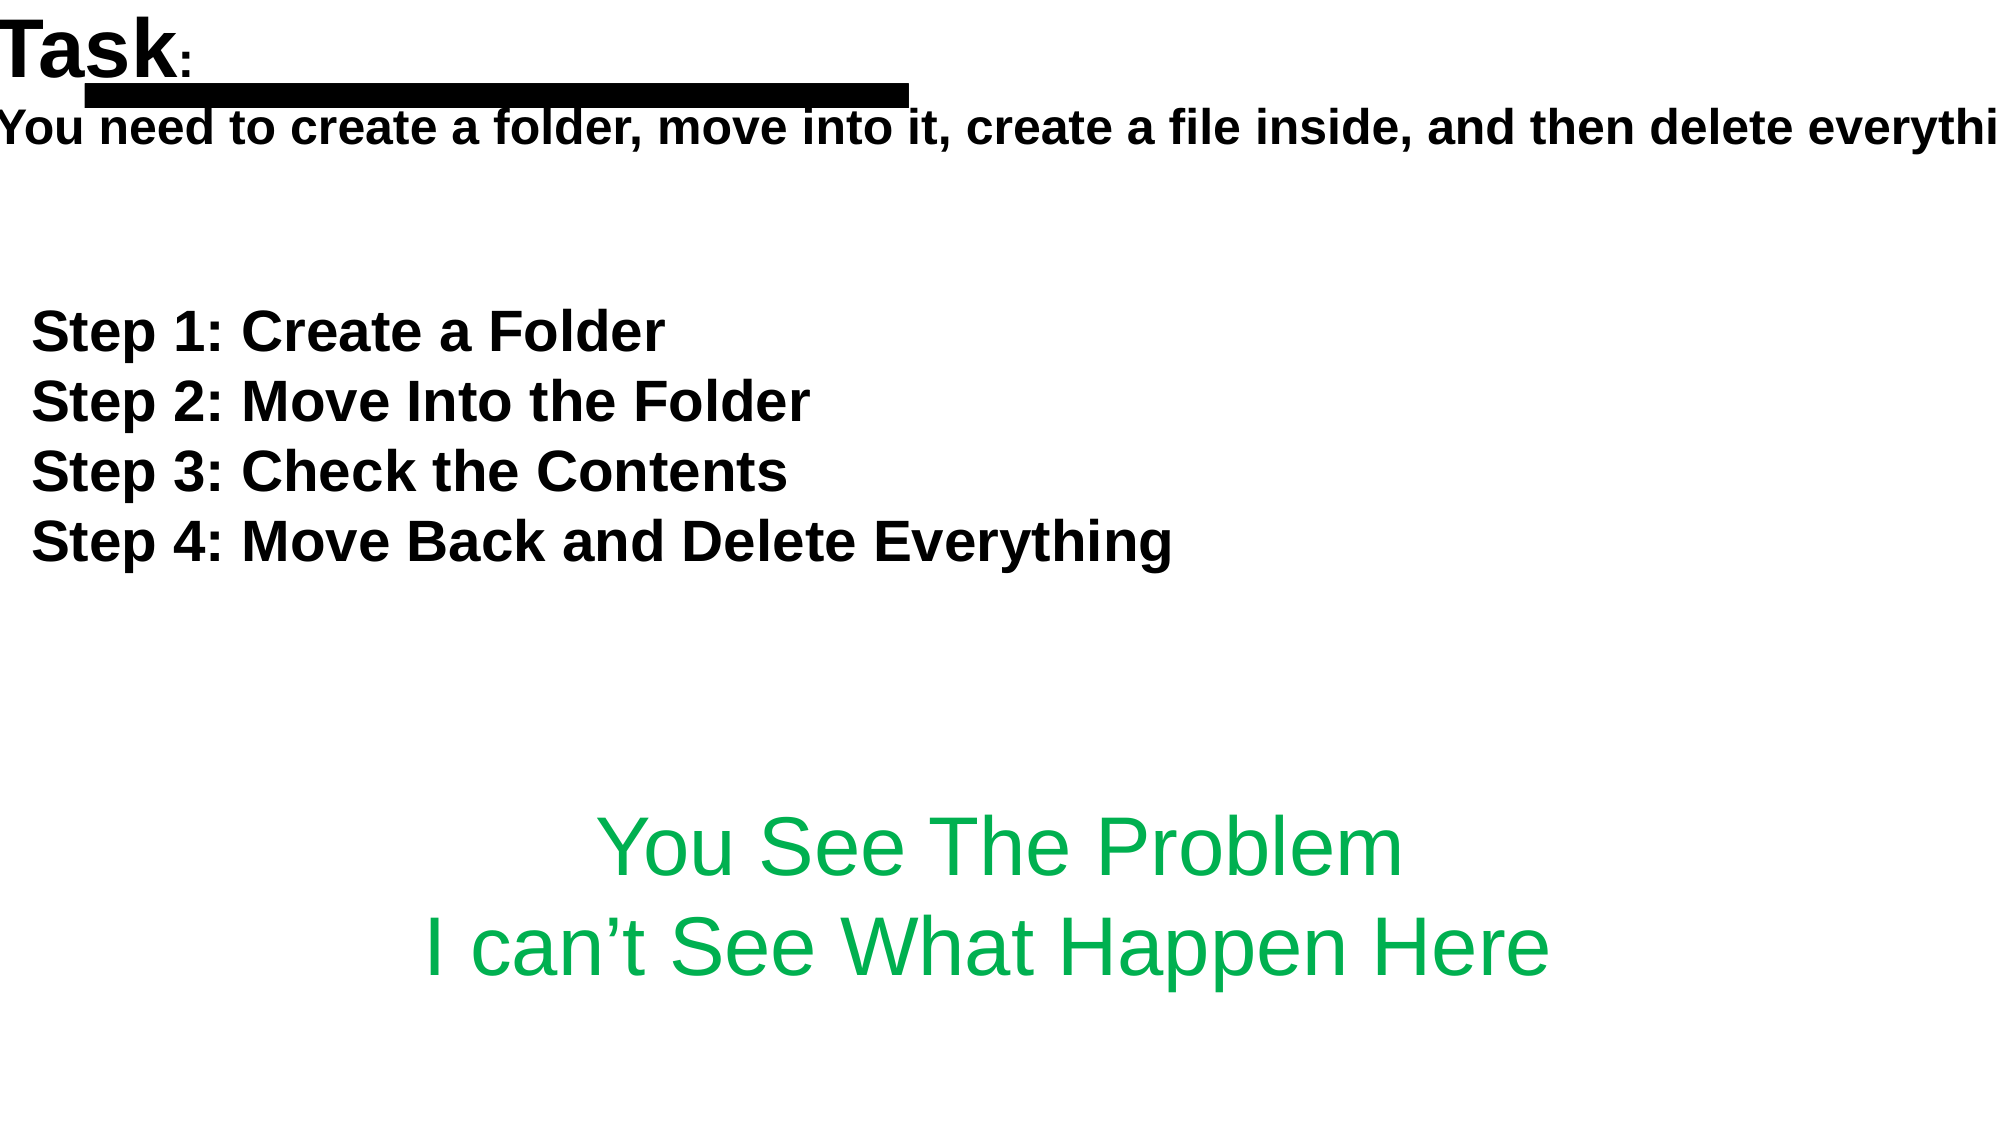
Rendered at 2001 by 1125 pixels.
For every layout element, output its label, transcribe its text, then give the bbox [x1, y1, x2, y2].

text_box Task: You need to create a folder, move into it, create a file inside, and then delete everything. [0, 0, 2000, 163]
text_box You See The Problem I can’t See What Happen Here [404, 784, 1596, 1000]
text_box Step 1: Create a Folder Step 2: Move Into the Folder Step 3: Check the Contents Step 4: Move Back and Delete Everything [16, 285, 1581, 581]
